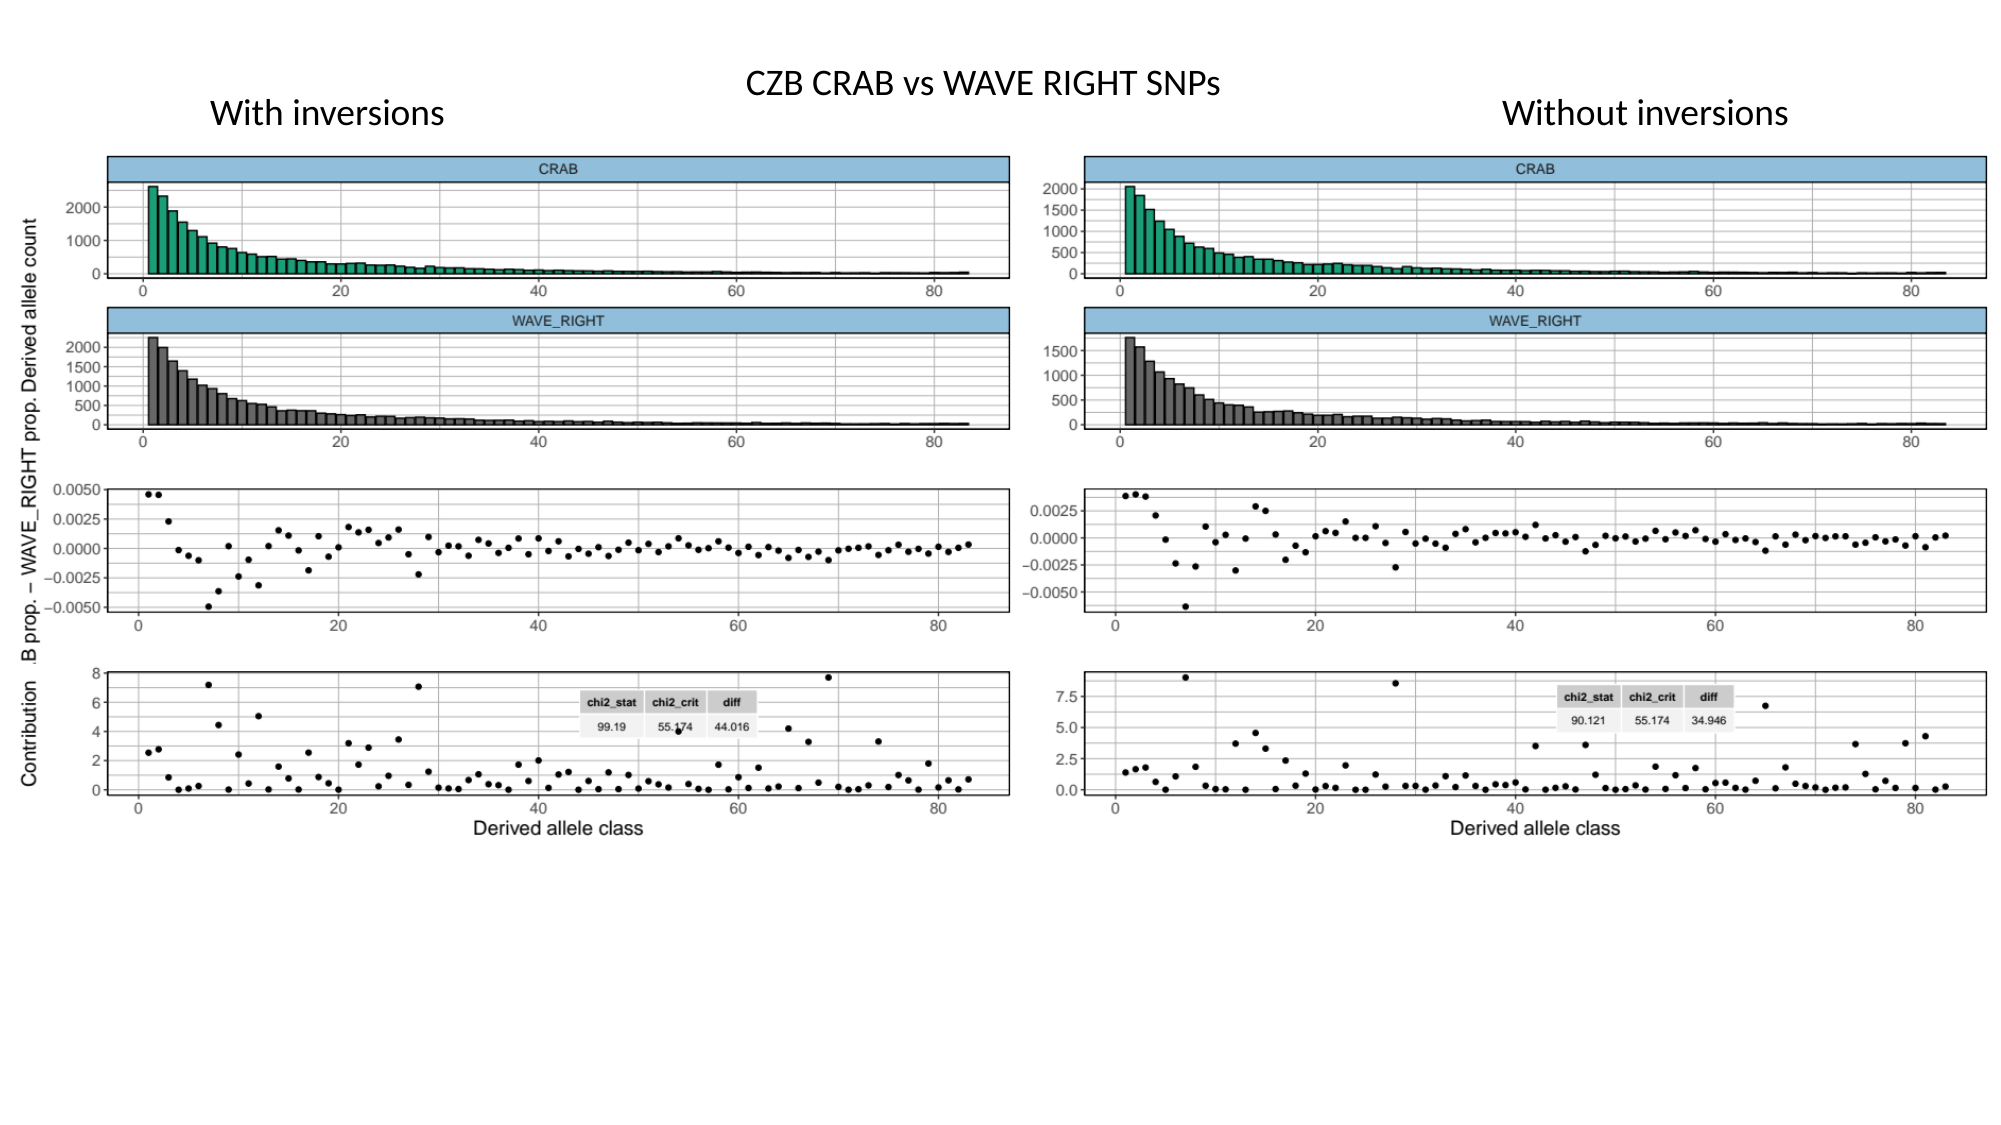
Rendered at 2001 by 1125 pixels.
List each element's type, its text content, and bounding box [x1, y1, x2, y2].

text_box Without inversions [1487, 80, 1805, 141]
text_box CZB CRAB vs WAVE RIGHT SNPs [731, 50, 1237, 111]
picture [6, 141, 2000, 853]
text_box With inversions [195, 80, 461, 141]
